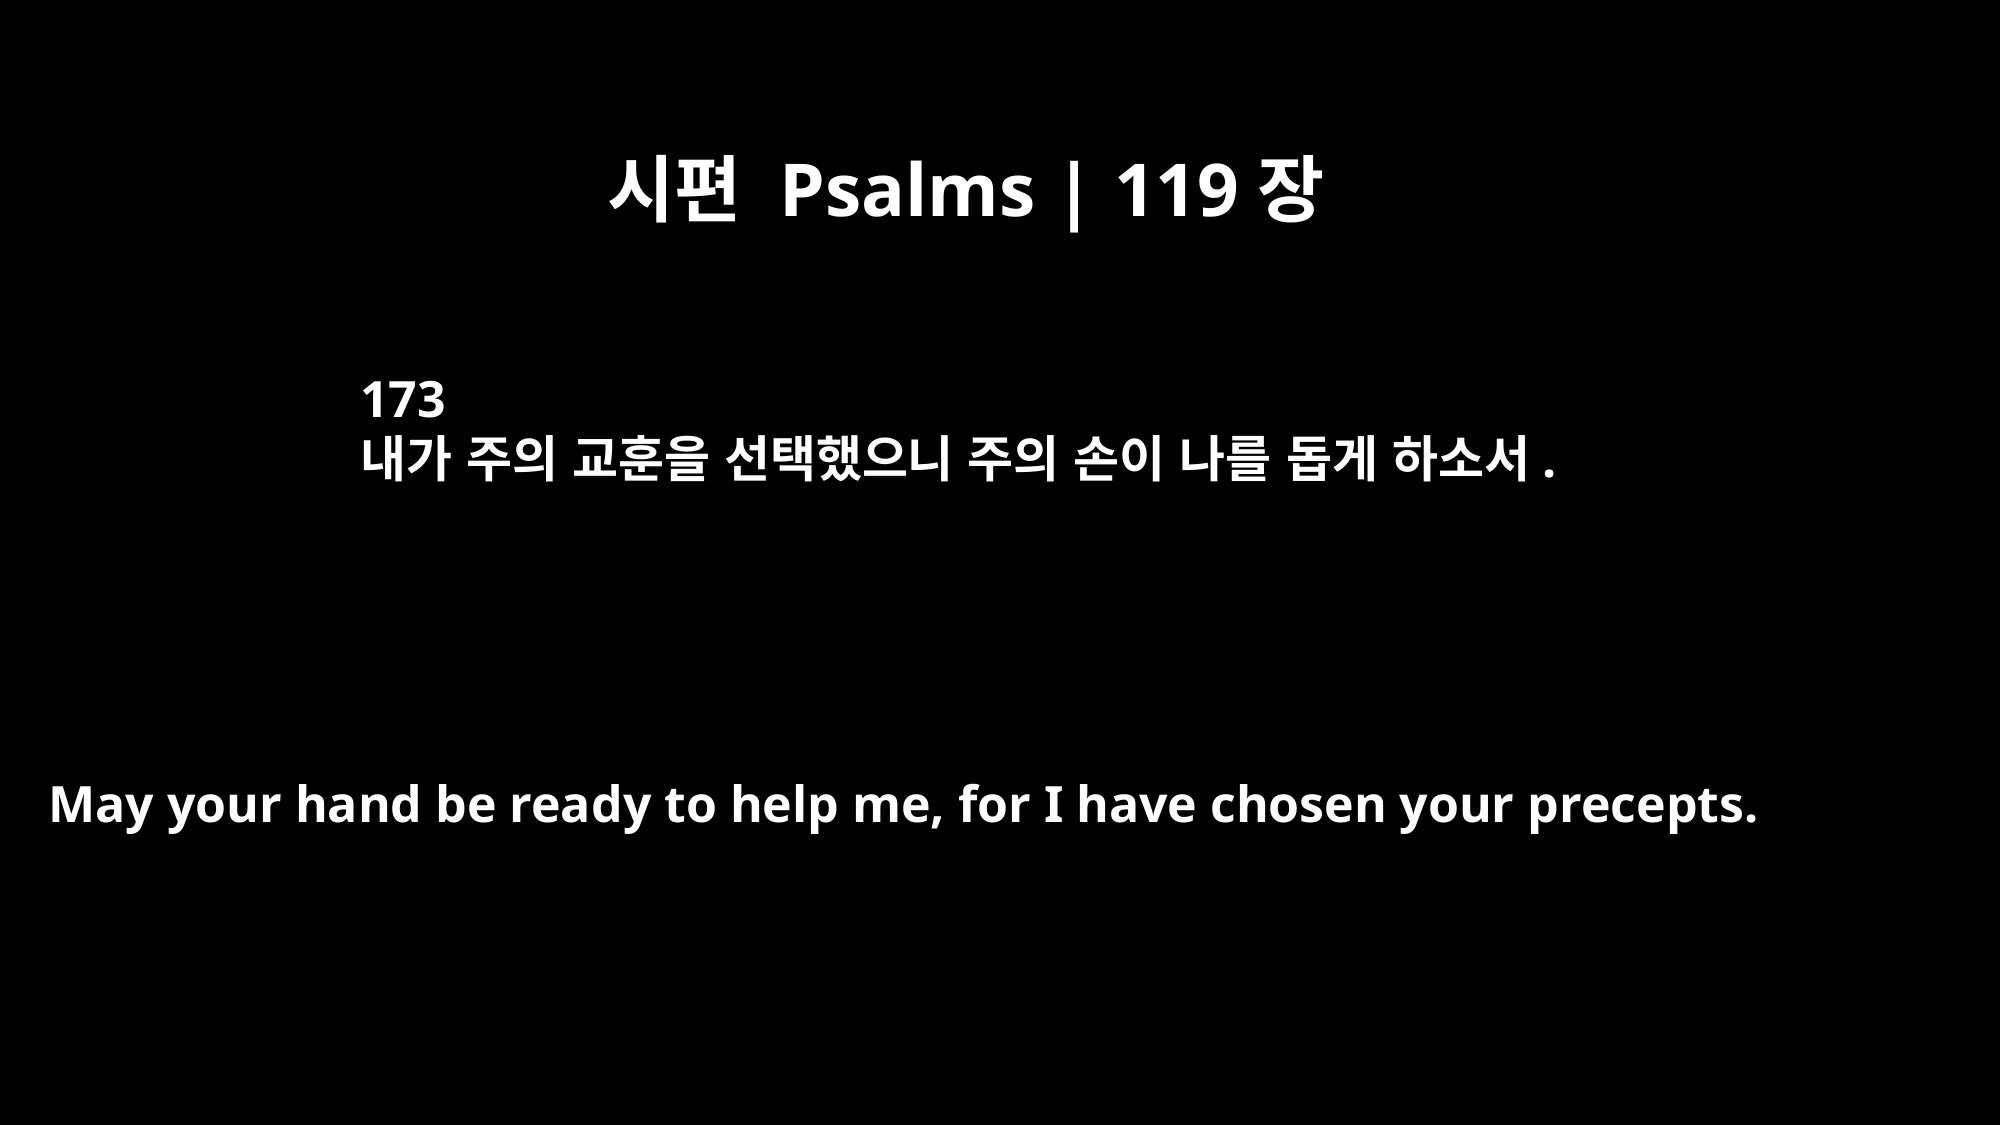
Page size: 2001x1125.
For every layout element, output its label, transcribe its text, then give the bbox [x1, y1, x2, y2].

text_box May your hand be ready to help me, for I have chosen your precepts. [33, 764, 1775, 840]
text_box 시편 Psalms | 119장 [592, 136, 1340, 239]
text_box 173 내가 주의 교훈을 선택했으니 주의 손이 나를 돕게 하소서. [345, 359, 1572, 495]
